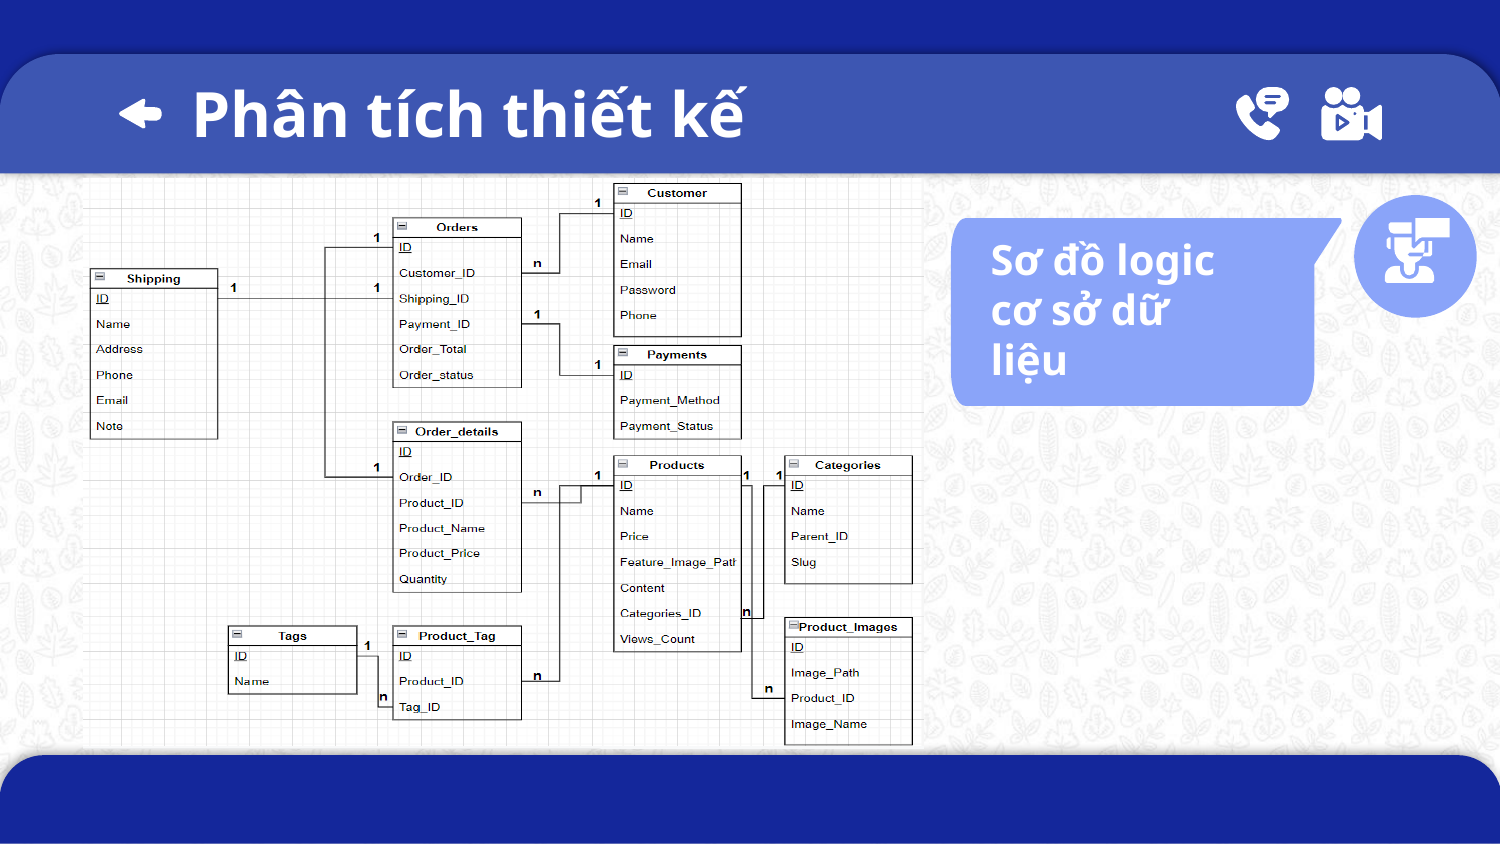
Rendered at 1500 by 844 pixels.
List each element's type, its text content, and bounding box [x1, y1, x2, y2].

subtitle Sơ đồ logic cơ sở dữ liệu [975, 218, 1246, 406]
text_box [1384, 217, 1450, 284]
title Phân tích thiết kế [176, 60, 1382, 155]
text_box [1354, 195, 1477, 318]
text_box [1234, 86, 1383, 141]
text_box [950, 218, 975, 406]
text_box [119, 98, 162, 129]
picture [0, 174, 1500, 788]
text_box [1246, 218, 1342, 406]
